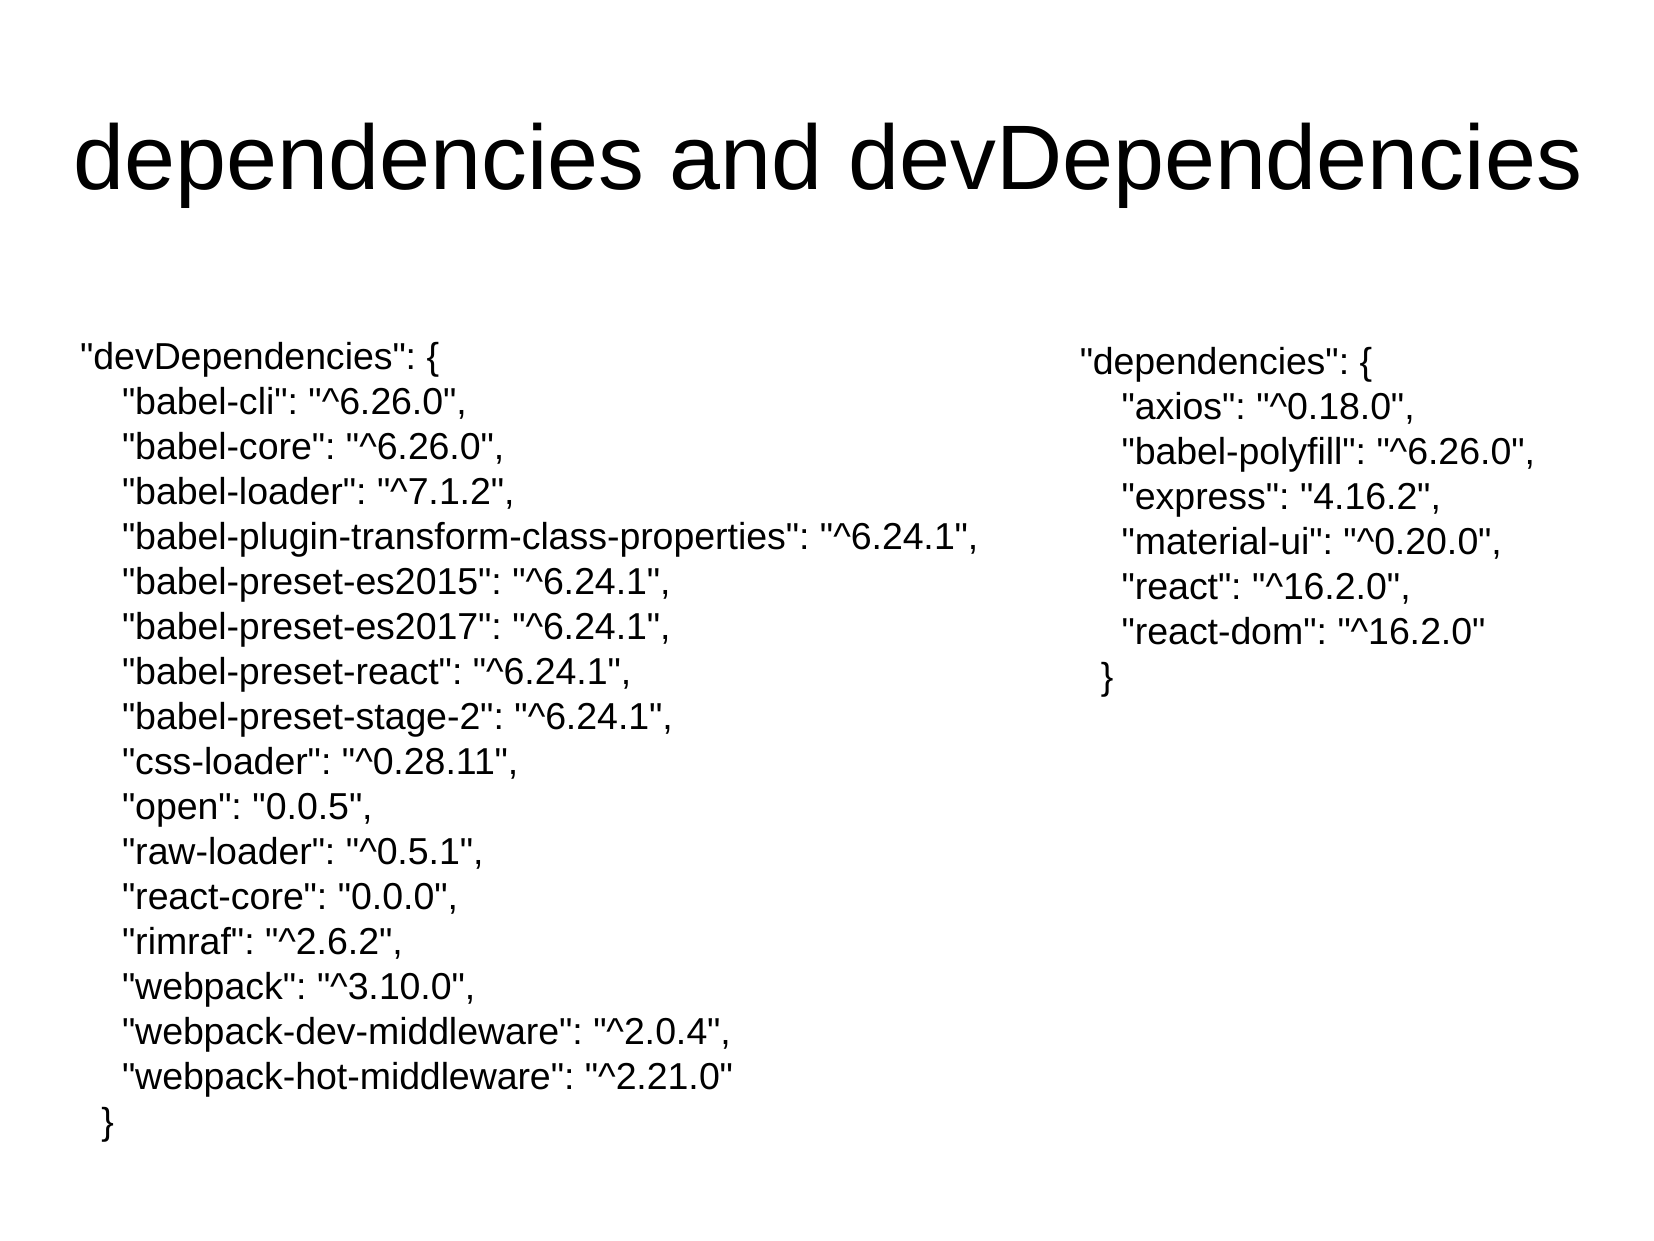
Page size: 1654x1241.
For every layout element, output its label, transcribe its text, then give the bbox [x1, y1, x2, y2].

text_box "devDependencies": { "babel-cli": "^6.26.0", "babel-core": "^6.26.0", "babel-loader": "^7.1.2", "babel-plugin-transform-class-properties": "^6.24.1", "babel-preset-es2015": "^6.24.1", "babel-preset-es2017": "^6.24.1", "babel-preset-react": "^6.24.1", "babel-preset-stage-2": "^6.24.1", "css-loader": "^0.28.11", "open": "0.0.5", "raw-loader": "^0.5.1", "react-core": "0.0.0", "rimraf": "^2.6.2", "webpack": "^3.10.0", "webpack-dev-middleware": "^2.0.4", "webpack-hot-middleware": "^2.21.0" } [65, 324, 994, 1095]
text_box dependencies and devDependencies [53, 49, 1606, 257]
text_box "dependencies": { "axios": "^0.18.0", "babel-polyfill": "^6.26.0", "express": "4.16.2", "material-ui": "^0.20.0", "react": "^16.2.0", "react-dom": "^16.2.0" } [1065, 329, 1550, 681]
